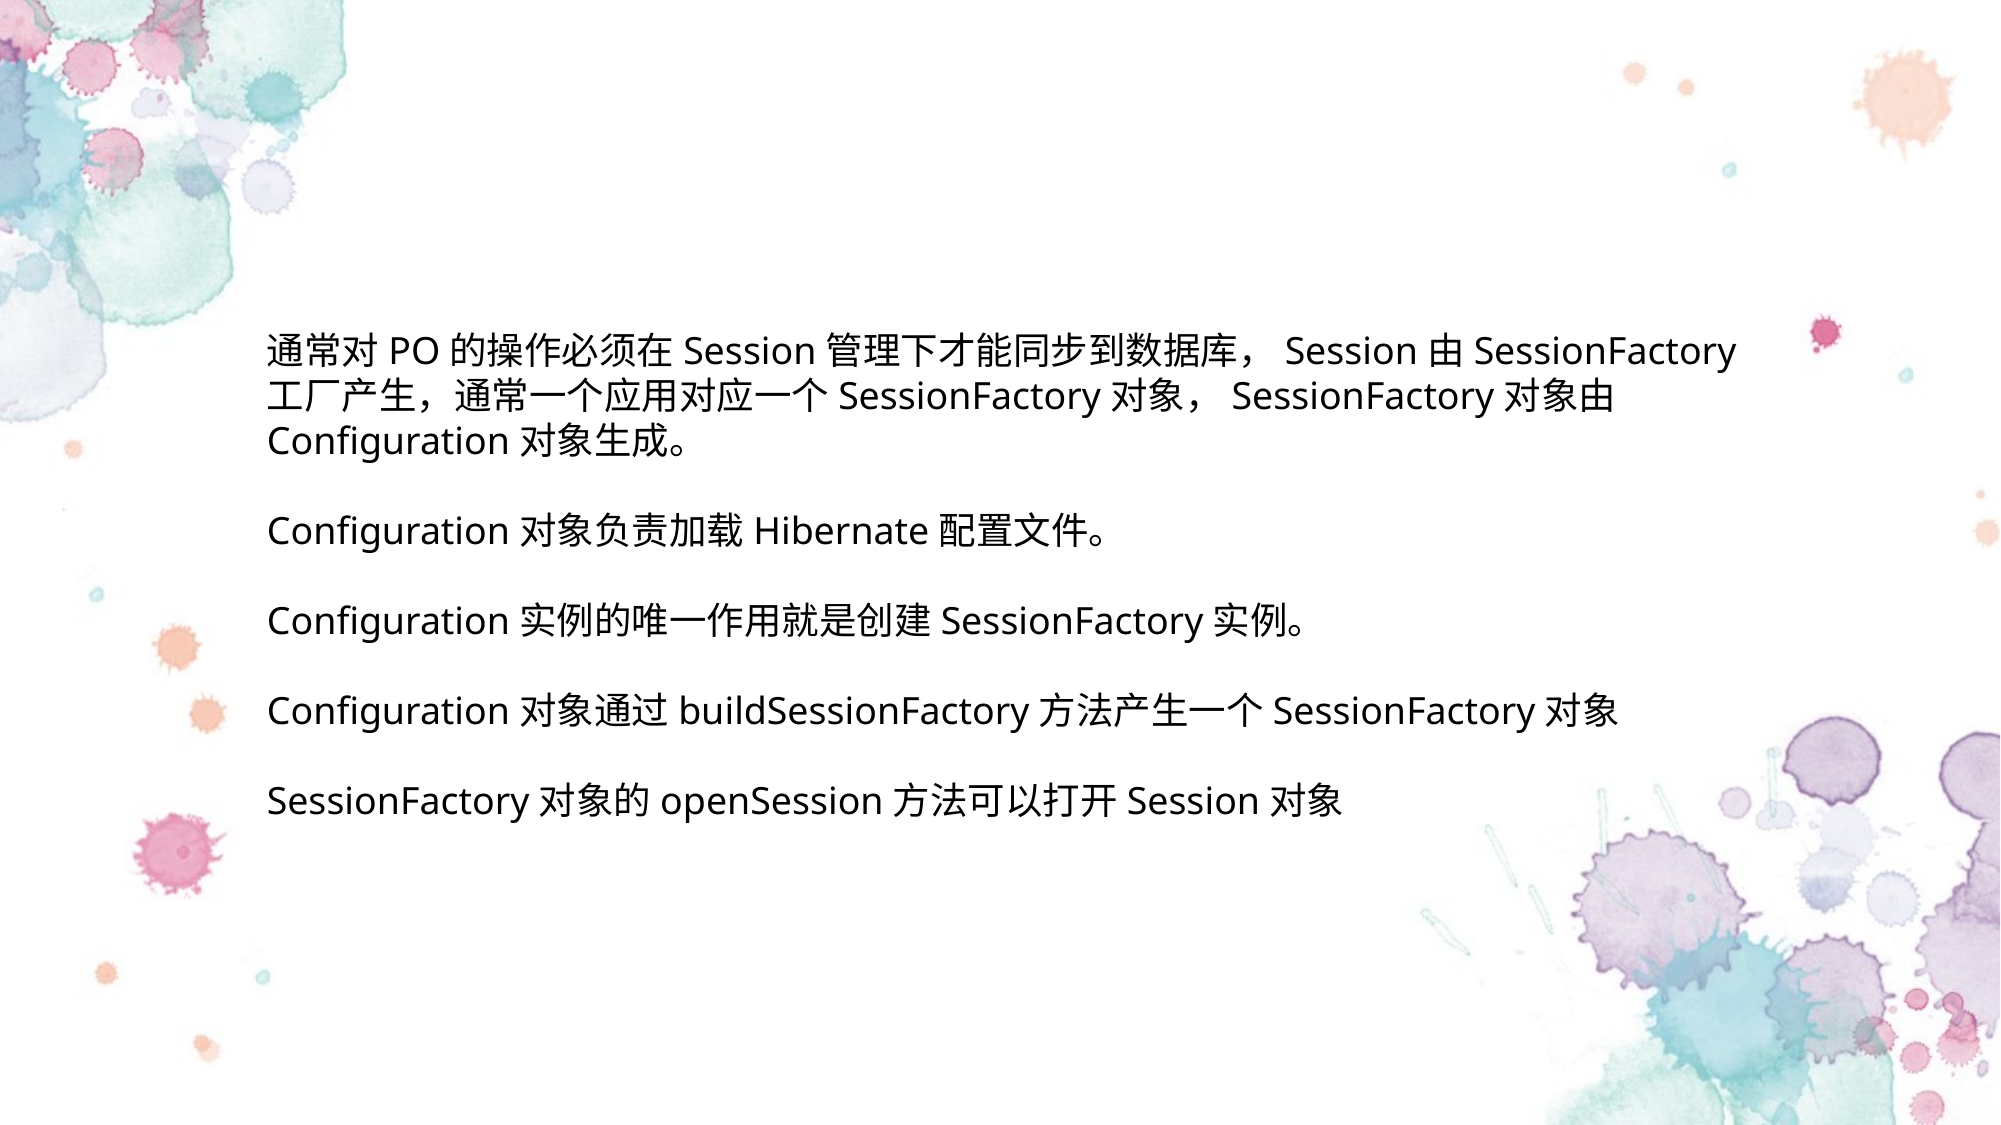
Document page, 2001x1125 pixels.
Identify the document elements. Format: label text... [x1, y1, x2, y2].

picture [0, 0, 2001, 1125]
text_box 通常对PO的操作必须在Session管理下才能同步到数据库，Session由SessionFactory工厂产生，通常一个应用对应一个SessionFactory对象，SessionFactory对象由Configuration对象生成。 Configuration对象负责加载Hibernate配置文件。 Configuration实例的唯一作用就是创建SessionFactory实例。 Configuration对象通过buildSessionFactory方法产生一个SessionFactory对象 SessionFactory对象的openSession方法可以打开Session对象 [252, 319, 1775, 875]
